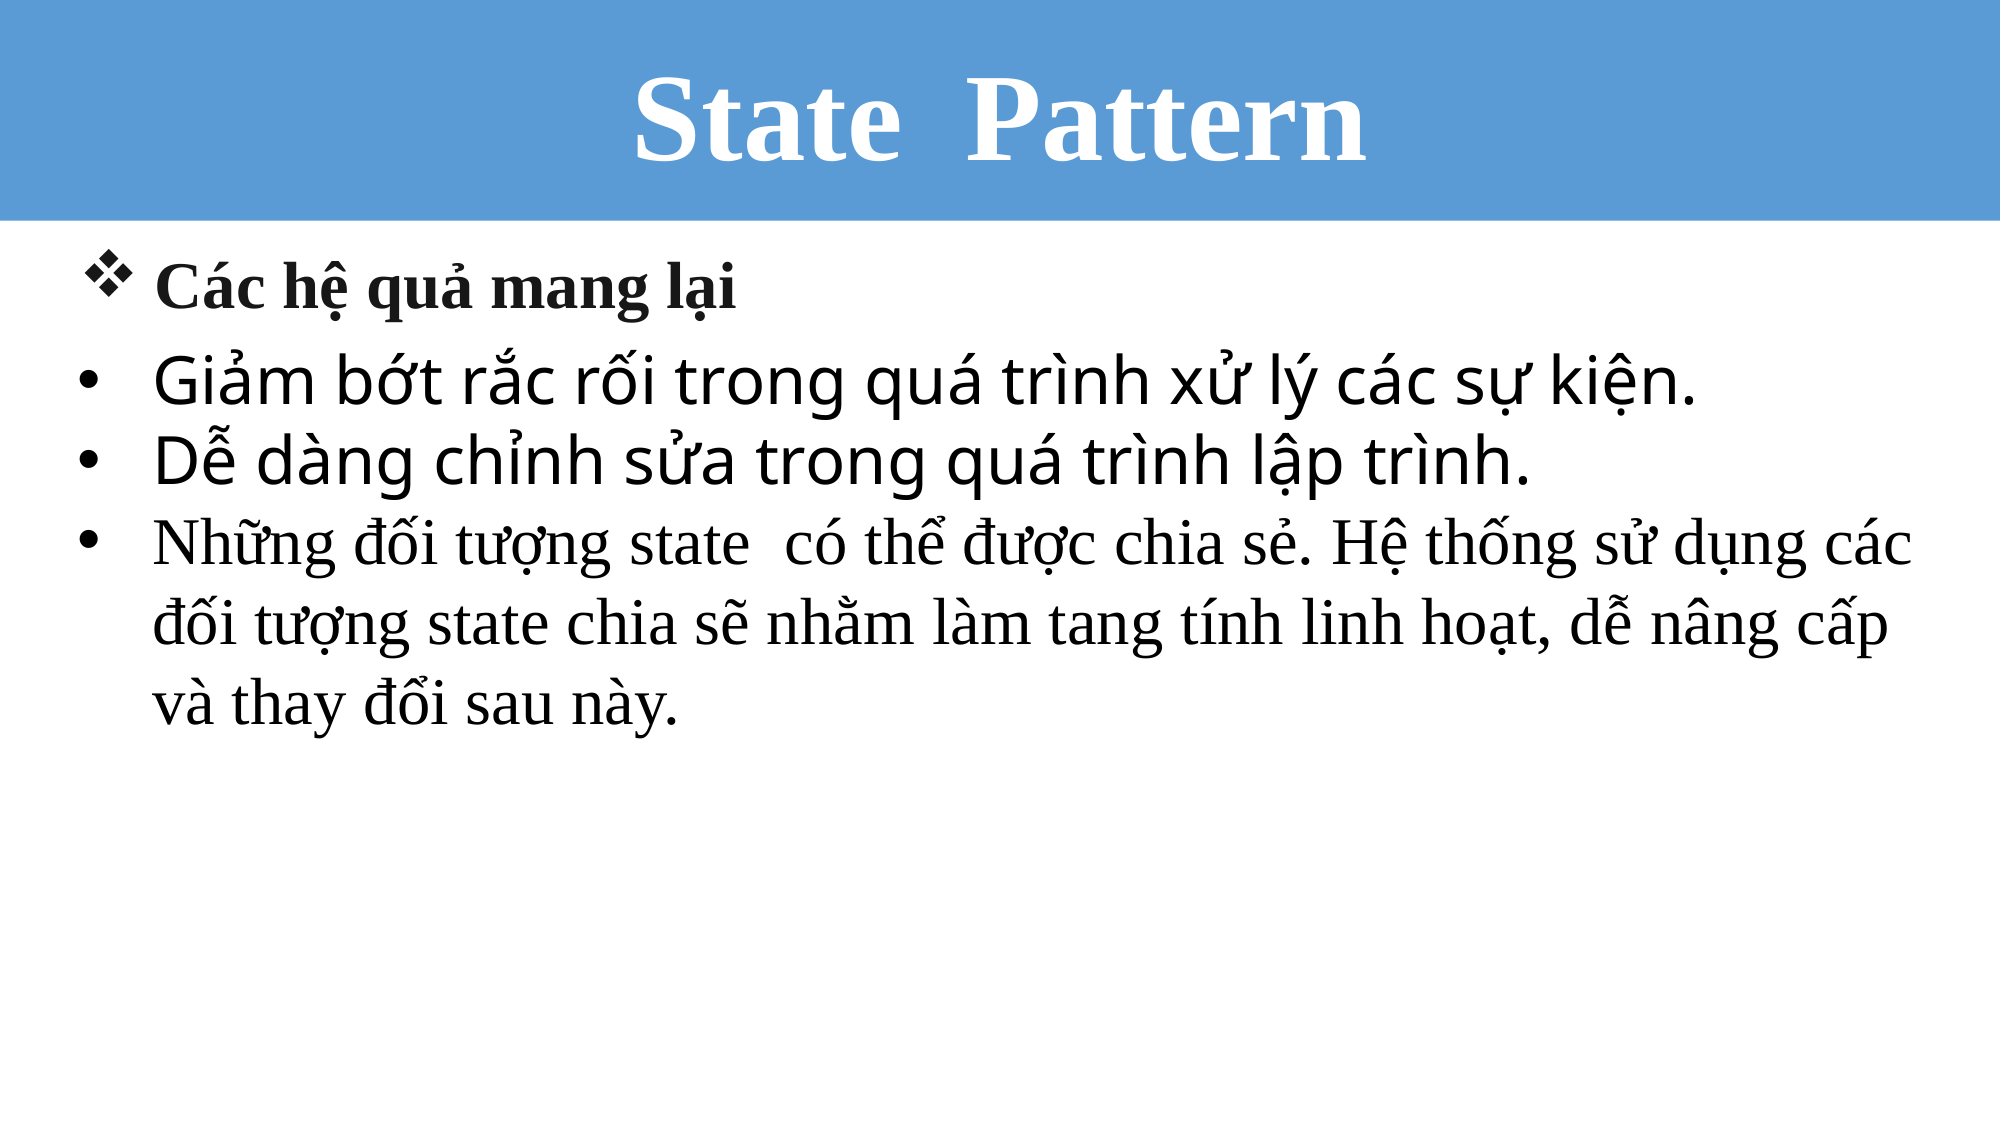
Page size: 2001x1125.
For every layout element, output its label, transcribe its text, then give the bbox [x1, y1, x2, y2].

text_box Giảm bớt rắc rối trong quá trình xử lý các sự kiện. Dễ dàng chỉnh sửa trong quá trình lập trình. Những đối tượng state có thể được chia sẻ. Hệ thống sử dụng các đối tượng state chia sẽ nhằm làm tang tính linh hoạt, dễ nâng cấp và thay đổi sau này. [62, 330, 1938, 826]
text_box State Pattern [0, 0, 2000, 222]
text_box Các hệ quả mang lại [64, 222, 753, 329]
